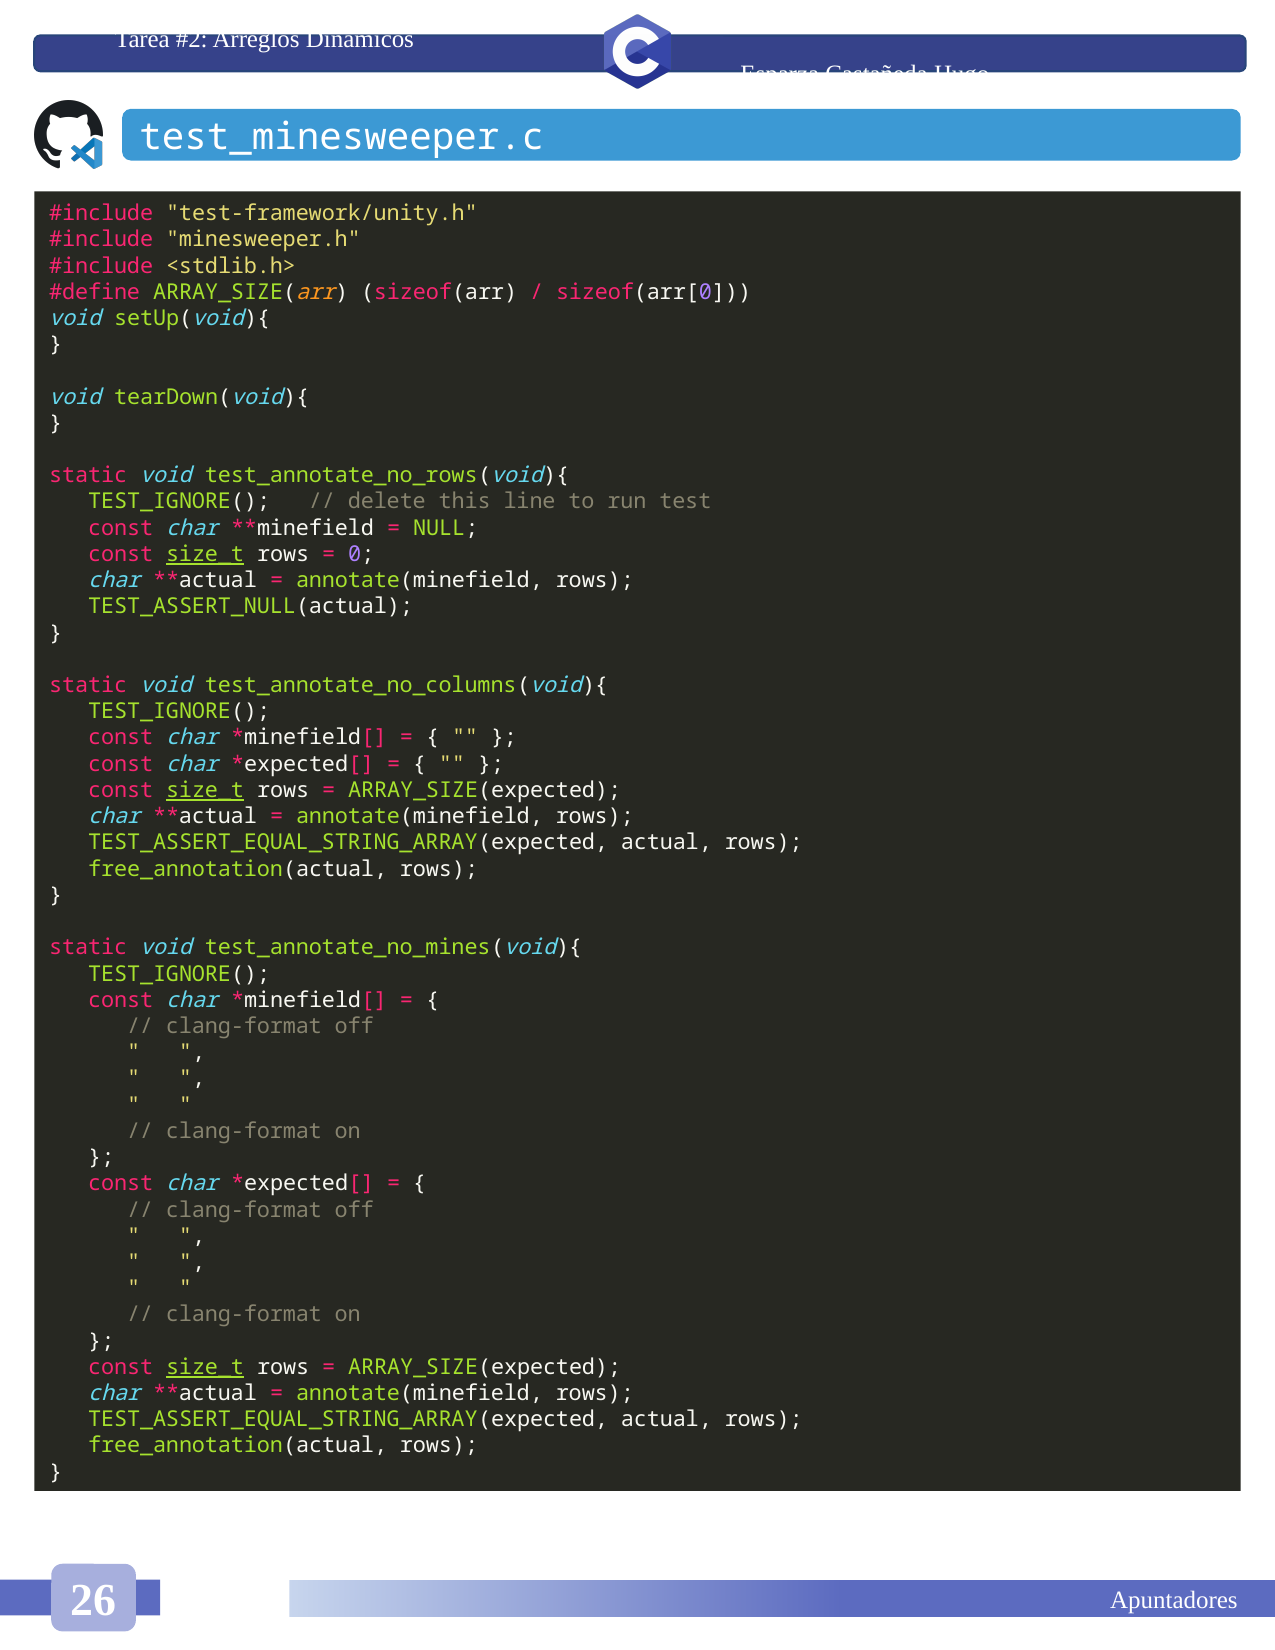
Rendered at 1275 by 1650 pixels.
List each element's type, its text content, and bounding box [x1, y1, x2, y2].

text_box test_minesweeper.c [121, 107, 1242, 162]
picture [595, 9, 680, 94]
text_box 26 [50, 1562, 137, 1633]
text_box Tarea #2: Arreglos Dinámicos Esparza Castañeda Hugo [33, 34, 595, 73]
text_box Apuntadores [288, 1580, 1275, 1617]
text_box #include "test-framework/unity.h" #include "minesweeper.h" #include <stdlib.h> #define ARRAY_SIZE(arr) (sizeof(arr) / sizeof(arr[0])) void setUp(void){ } void tearDown(void){ } static void test_annotate_no_rows(void){ TEST_IGNORE(); // delete this line to run test const char **minefield = NULL; const size_t rows = 0; char **actual = annotate(minefield, rows); TEST_ASSERT_NULL(actual); } static void test_annotate_no_columns(void){ TEST_IGNORE(); const char *minefield[] = { "" }; const char *expected[] = { "" }; const size_t rows = ARRAY_SIZE(expected); char **actual = annotate(minefield, rows); TEST_ASSERT_EQUAL_STRING_ARRAY(expected, actual, rows); free_annotation(actual, rows); } static void test_annotate_no_mines(void){ TEST_IGNORE(); const char *minefield[] = { // clang-format off " ", " ", " " // clang-format on }; const char *expected[] = { // clang-format off " ", " ", " " // clang-format on }; const size_t rows = ARRAY_SIZE(expected); char **actual = annotate(minefield, rows); TEST_ASSERT_EQUAL_STRING_ARRAY(expected, actual, rows); free_annotation(actual, rows); } [34, 191, 1241, 1491]
text_box [0, 1579, 50, 1616]
text_box [137, 1579, 161, 1616]
picture [34, 100, 103, 169]
text_box Tarea #2: Arreglos Dinámicos Esparza Castañeda Hugo [680, 34, 1247, 73]
